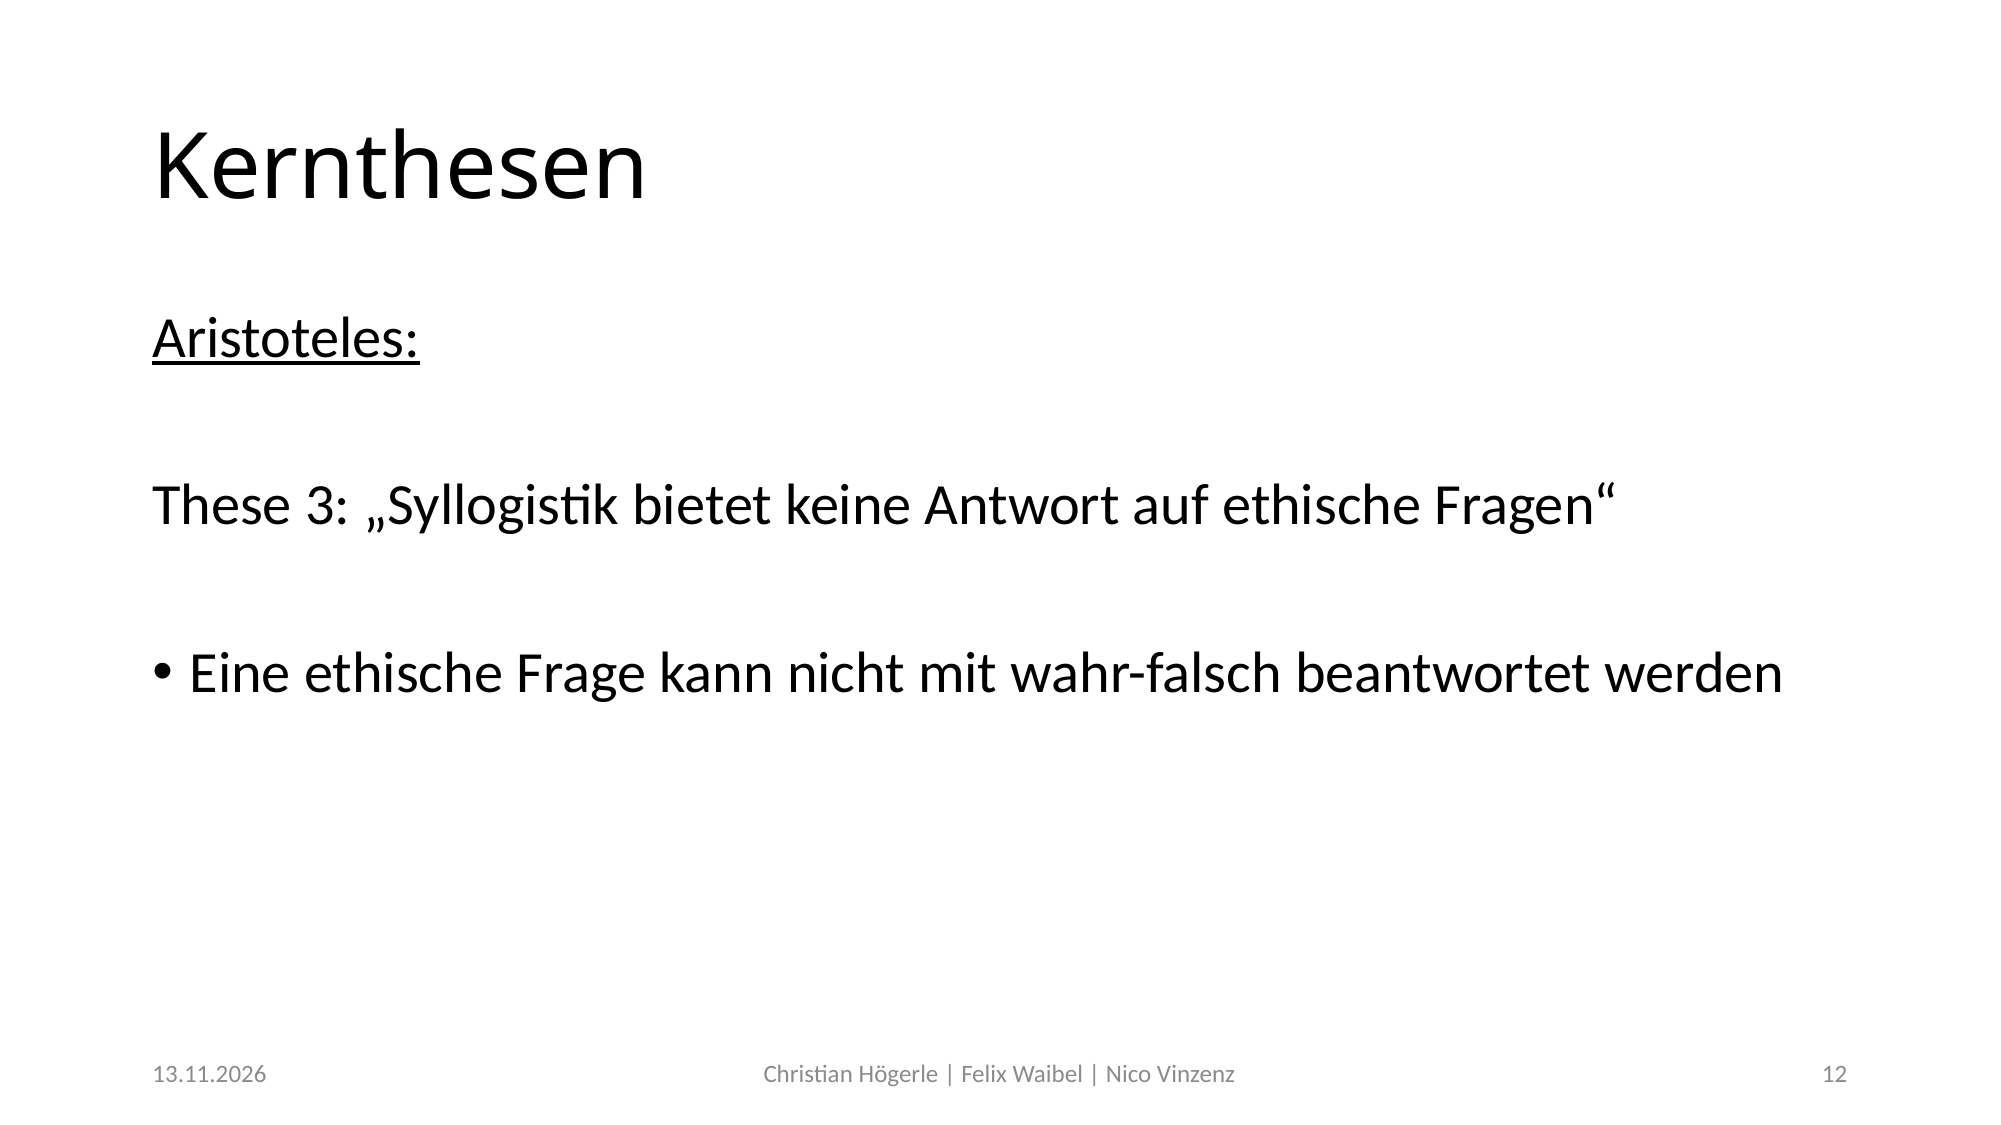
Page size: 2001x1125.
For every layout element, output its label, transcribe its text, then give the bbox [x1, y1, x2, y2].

footer Christian Högerle | Felix Waibel | Nico Vinzenz [662, 1042, 1338, 1103]
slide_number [137, 1042, 588, 1103]
slide_number 12 [1412, 1042, 1863, 1103]
title Kernthesen [137, 59, 1863, 278]
list Aristoteles: These 3: „Syllogistik bietet keine Antwort auf ethische Fragen“ Eine ethische Frage kann nicht mit wahr-falsch beantwortet werden [137, 299, 1863, 1014]
